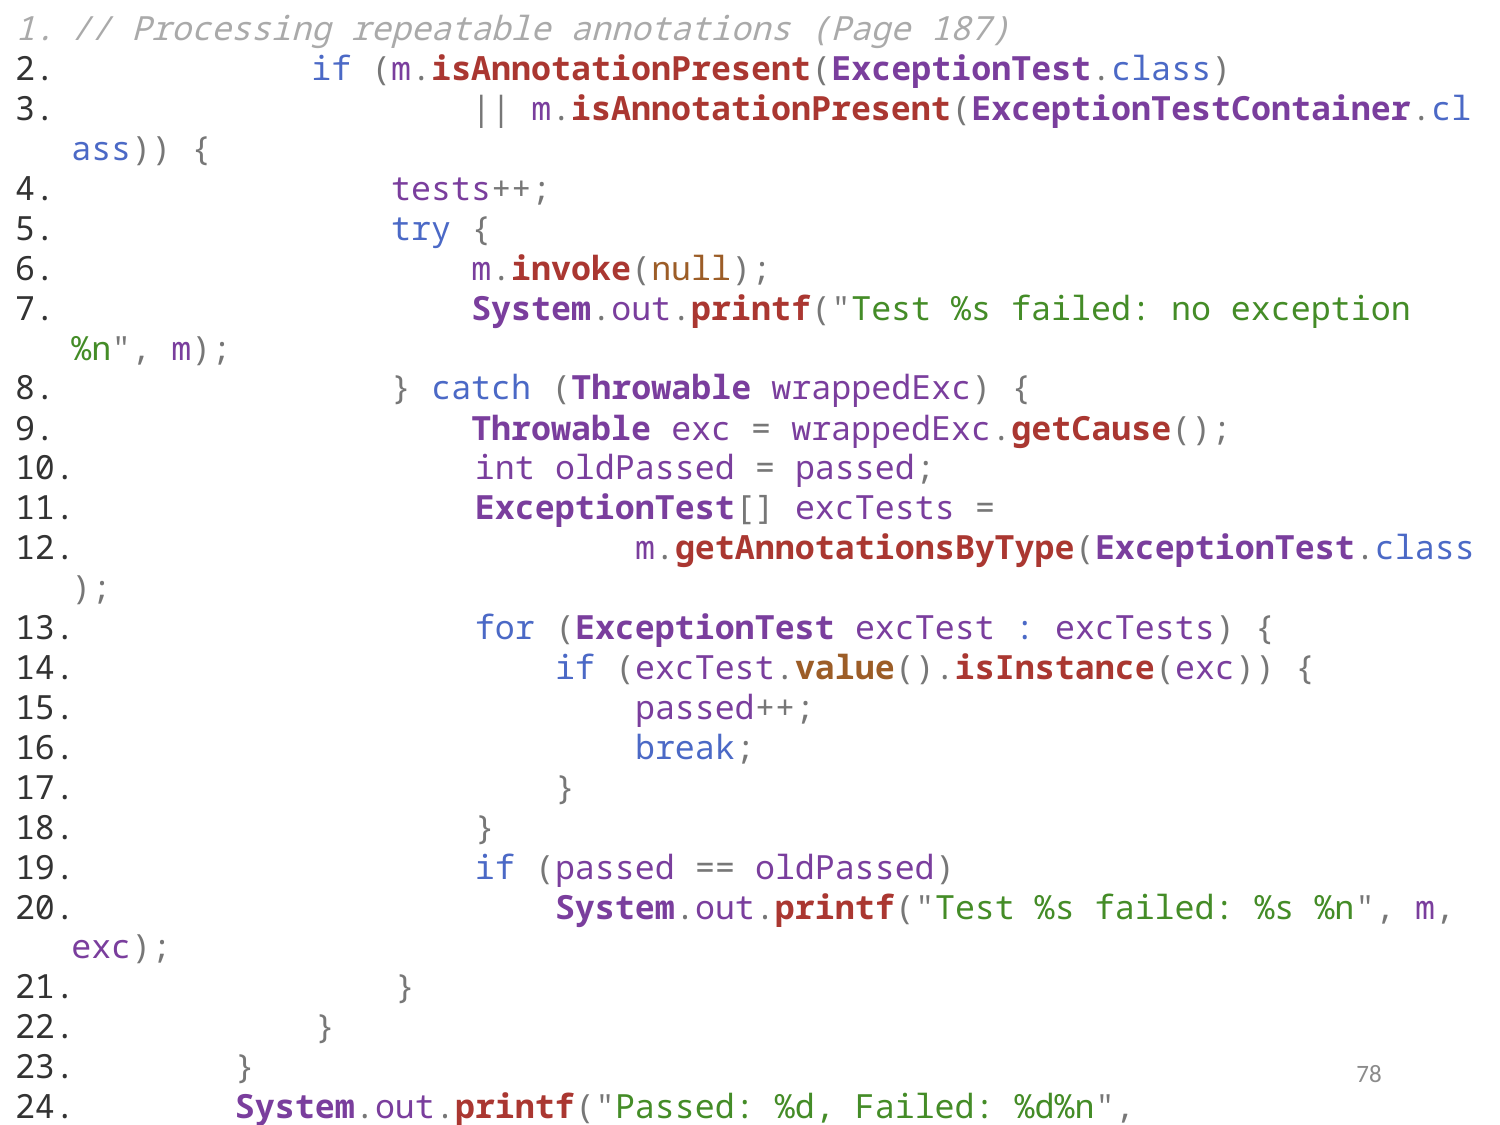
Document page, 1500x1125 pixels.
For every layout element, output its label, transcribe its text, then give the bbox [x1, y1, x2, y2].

list // Processing repeatable annotations (Page 187) if (m.isAnnotationPresent(ExceptionTest.class) || m.isAnnotationPresent(ExceptionTestContainer.class)) { tests++; try { m.invoke(null); System.out.printf("Test %s failed: no exception%n", m); } catch (Throwable wrappedExc) { Throwable exc = wrappedExc.getCause(); int oldPassed = passed; ExceptionTest[] excTests = m.getAnnotationsByType(ExceptionTest.class); for (ExceptionTest excTest : excTests) { if (excTest.value().isInstance(exc)) { passed++; break; } } if (passed == oldPassed) System.out.printf("Test %s failed: %s %n", m, exc); } } } System.out.printf("Passed: %d, Failed: %d%n", passed, tests - passed); } } [0, 0, 1500, 1125]
slide_number 78 [1059, 1042, 1397, 1103]
